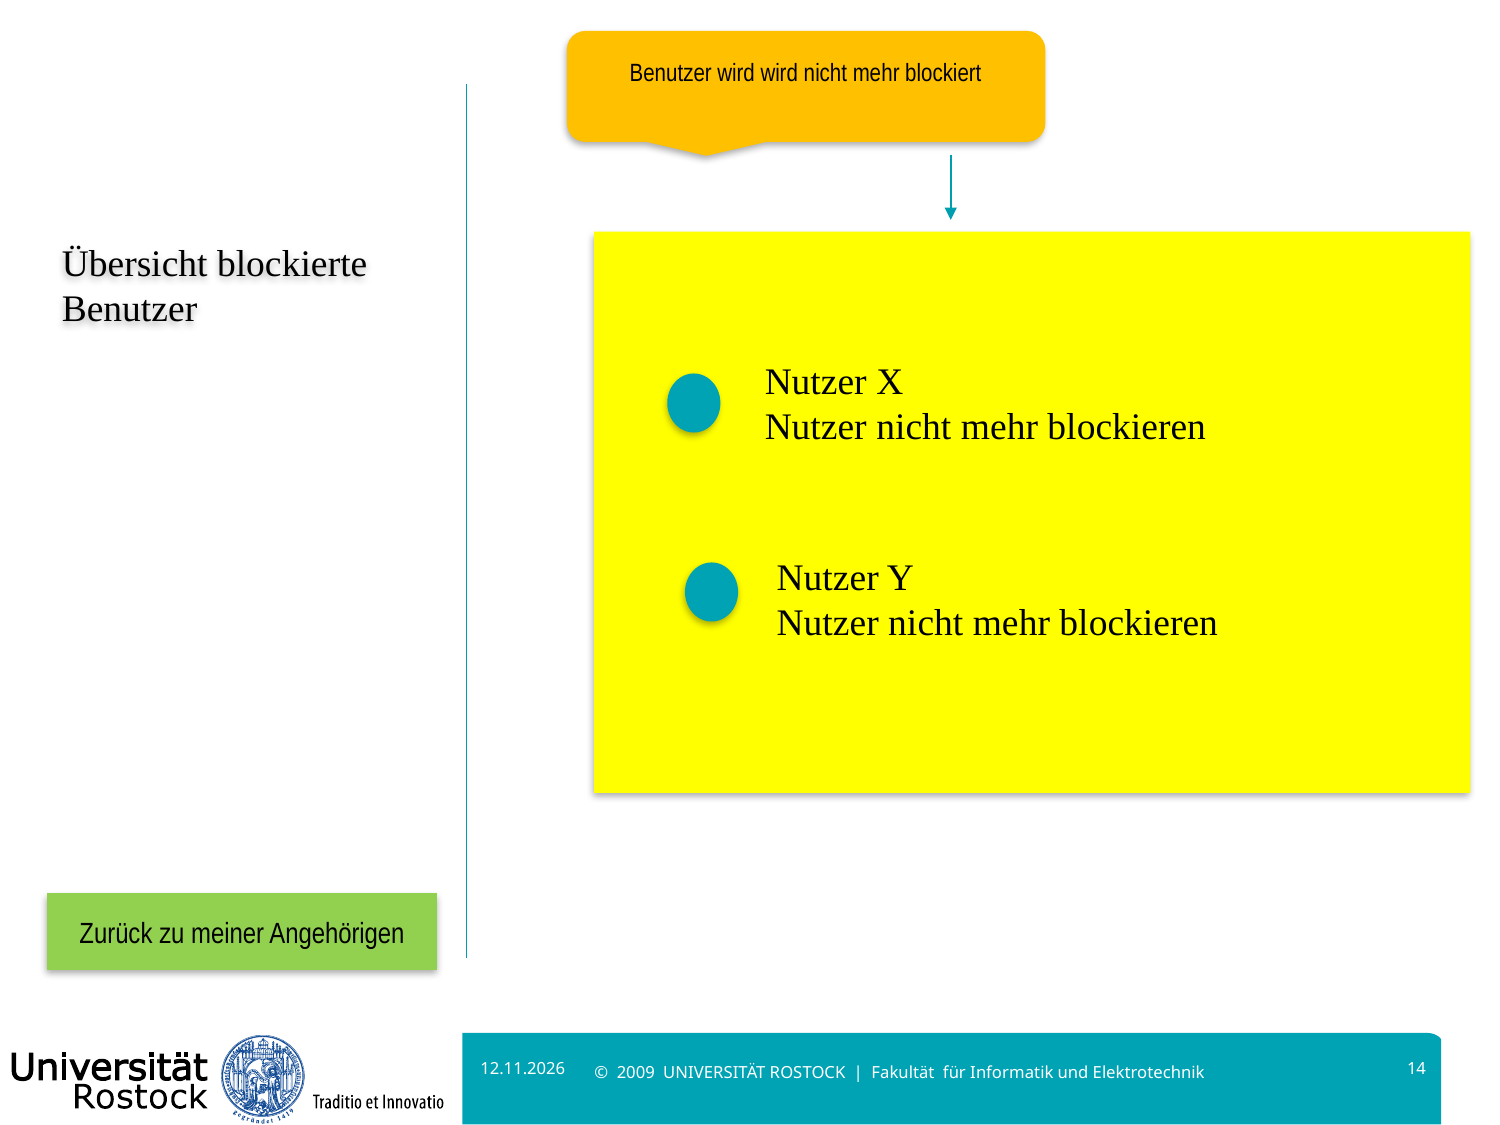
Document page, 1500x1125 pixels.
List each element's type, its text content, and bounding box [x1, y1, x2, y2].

text_box Nutzer X Nutzer nicht mehr blockieren [750, 349, 1302, 455]
text_box Nutzer Y Nutzer nicht mehr blockieren [761, 545, 1258, 651]
text_box [682, 560, 741, 624]
text_box Benutzer wird wird nicht mehr blockiert [564, 28, 1048, 158]
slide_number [480, 1051, 595, 1096]
footer © 2009 UNIVERSITÄT ROSTOCK | Fakultät für Informatik und Elektrotechnik [594, 1054, 1360, 1096]
text_box Zurück zu meiner Angehörigen [45, 891, 439, 972]
text_box [665, 371, 723, 435]
slide_number 14 [1360, 1051, 1442, 1096]
text_box Übersicht blockierte Benutzer [47, 231, 437, 337]
text_box [592, 230, 1473, 795]
